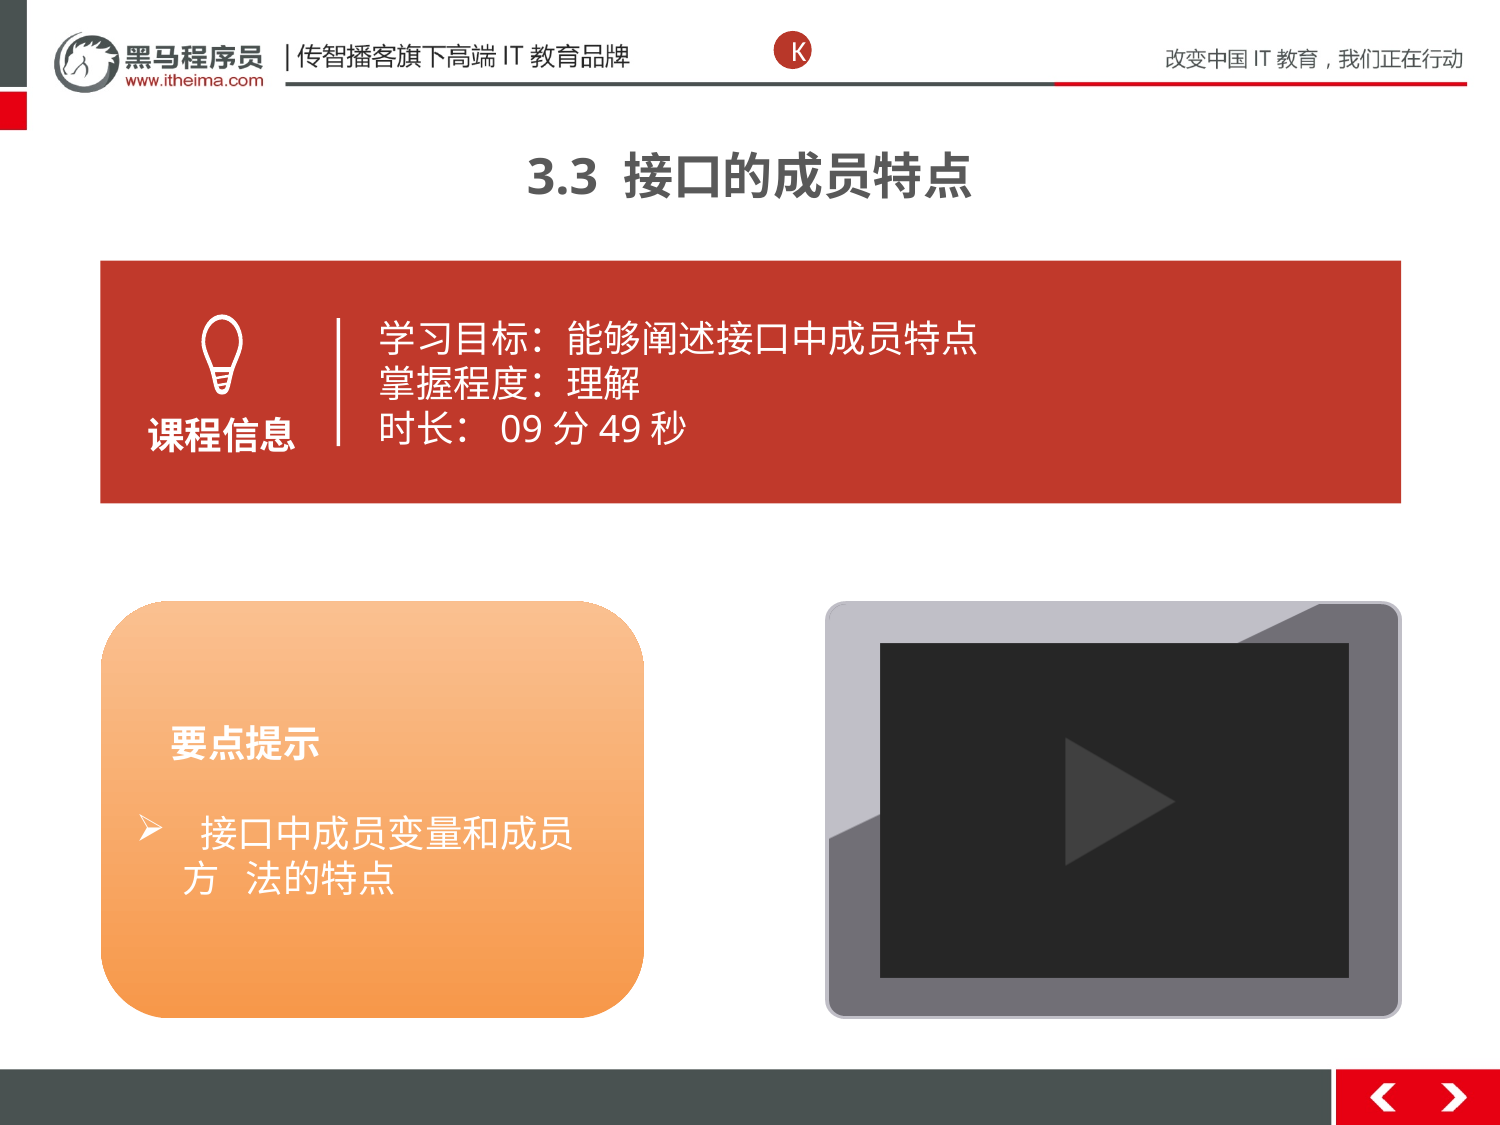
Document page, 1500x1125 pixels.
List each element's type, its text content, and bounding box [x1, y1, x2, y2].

text_box K [771, 28, 814, 72]
picture [0, 0, 1500, 137]
text_box [335, 316, 342, 448]
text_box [130, 314, 314, 466]
picture [0, 209, 1500, 1125]
text_box 学习目标：能够阐述接口中成员特点 掌握程度：理解 时长：09分49秒 [364, 307, 1258, 458]
text_box 要点提示 接口中成员变量和成员方 法的特点 [100, 601, 644, 1019]
text_box 3.3 接口的成员特点 [0, 137, 1500, 209]
text_box [98, 258, 1403, 505]
